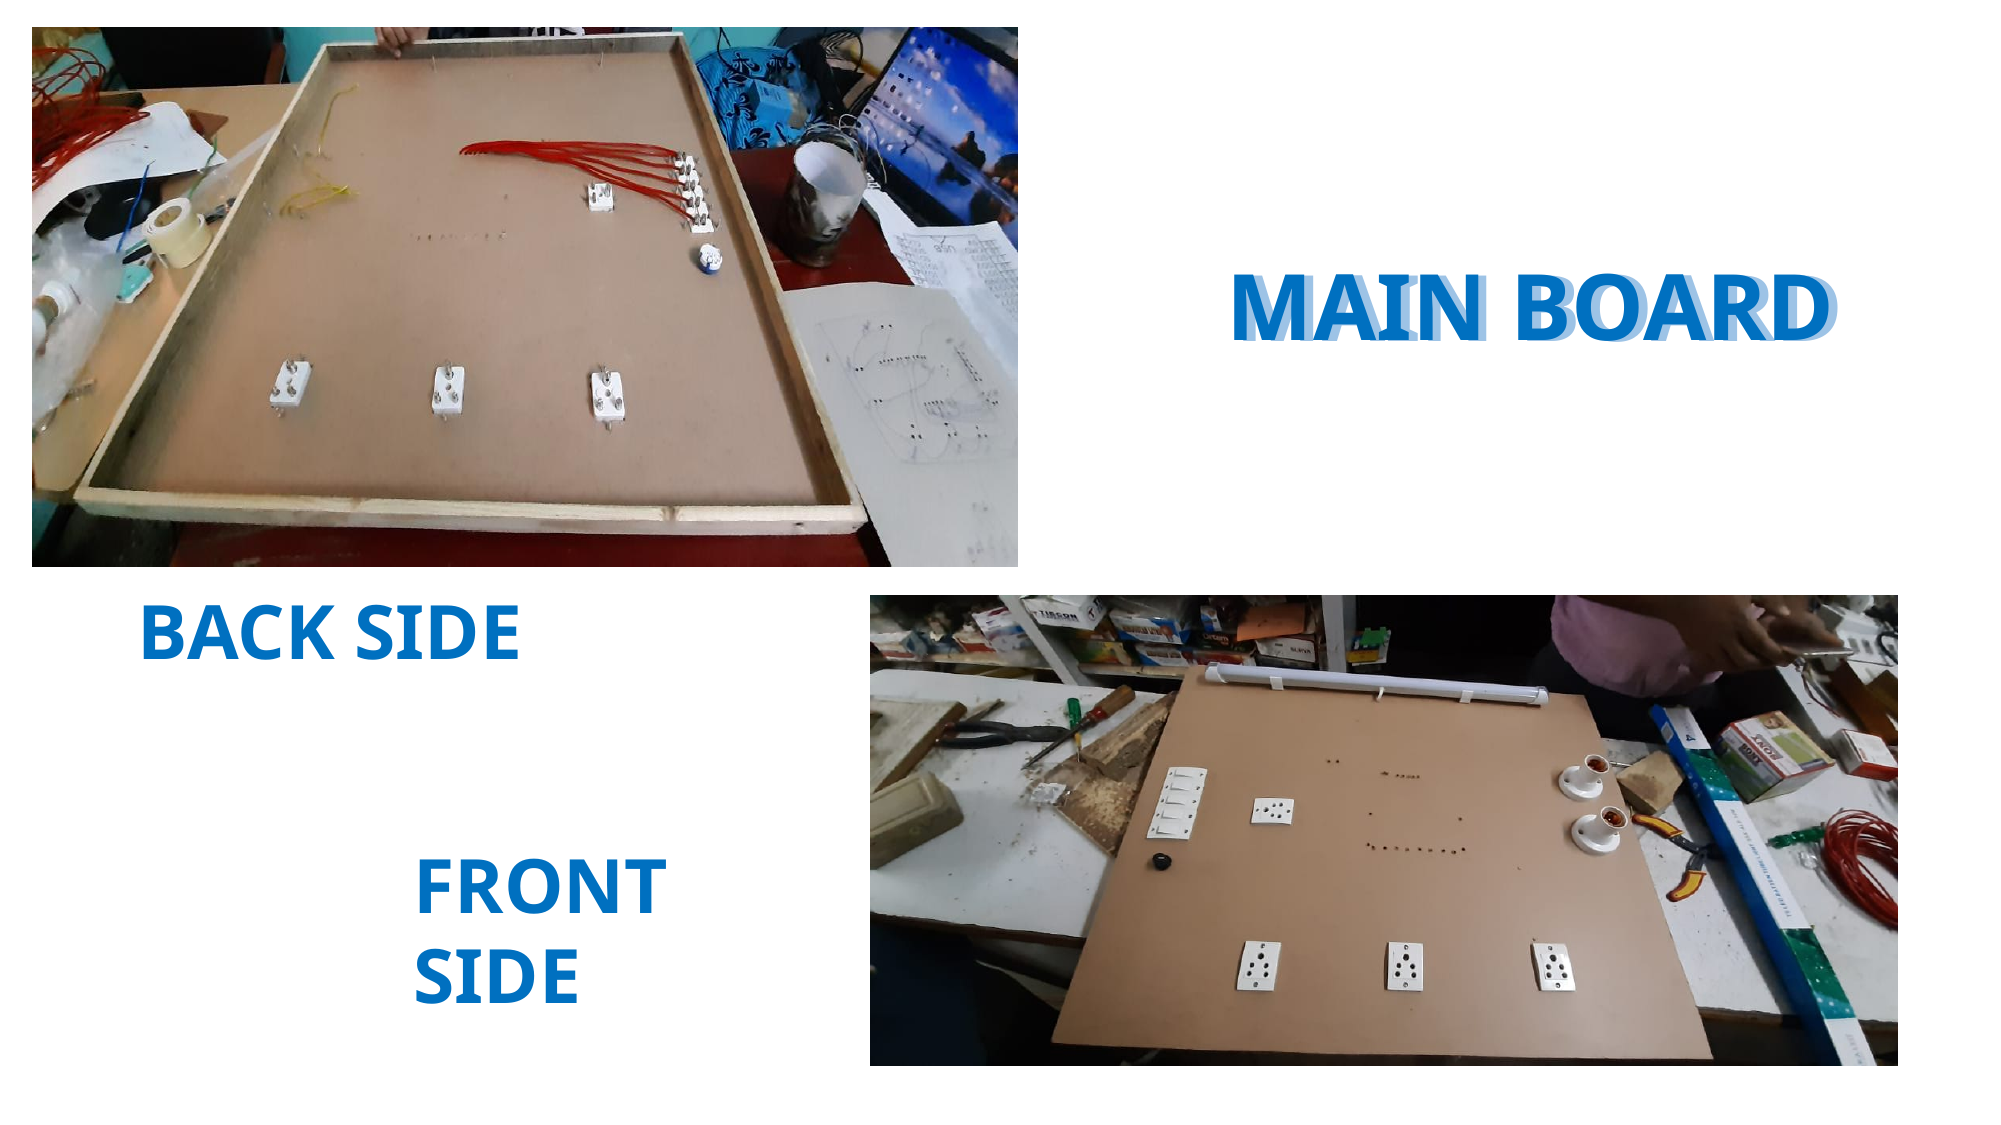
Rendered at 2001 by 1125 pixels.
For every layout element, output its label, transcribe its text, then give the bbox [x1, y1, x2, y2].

text_box BACK SIDE [122, 577, 545, 683]
text_box FRONT SIDE [398, 830, 838, 1026]
picture [32, 27, 1018, 567]
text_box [1211, 241, 1867, 369]
picture [870, 595, 1898, 1066]
